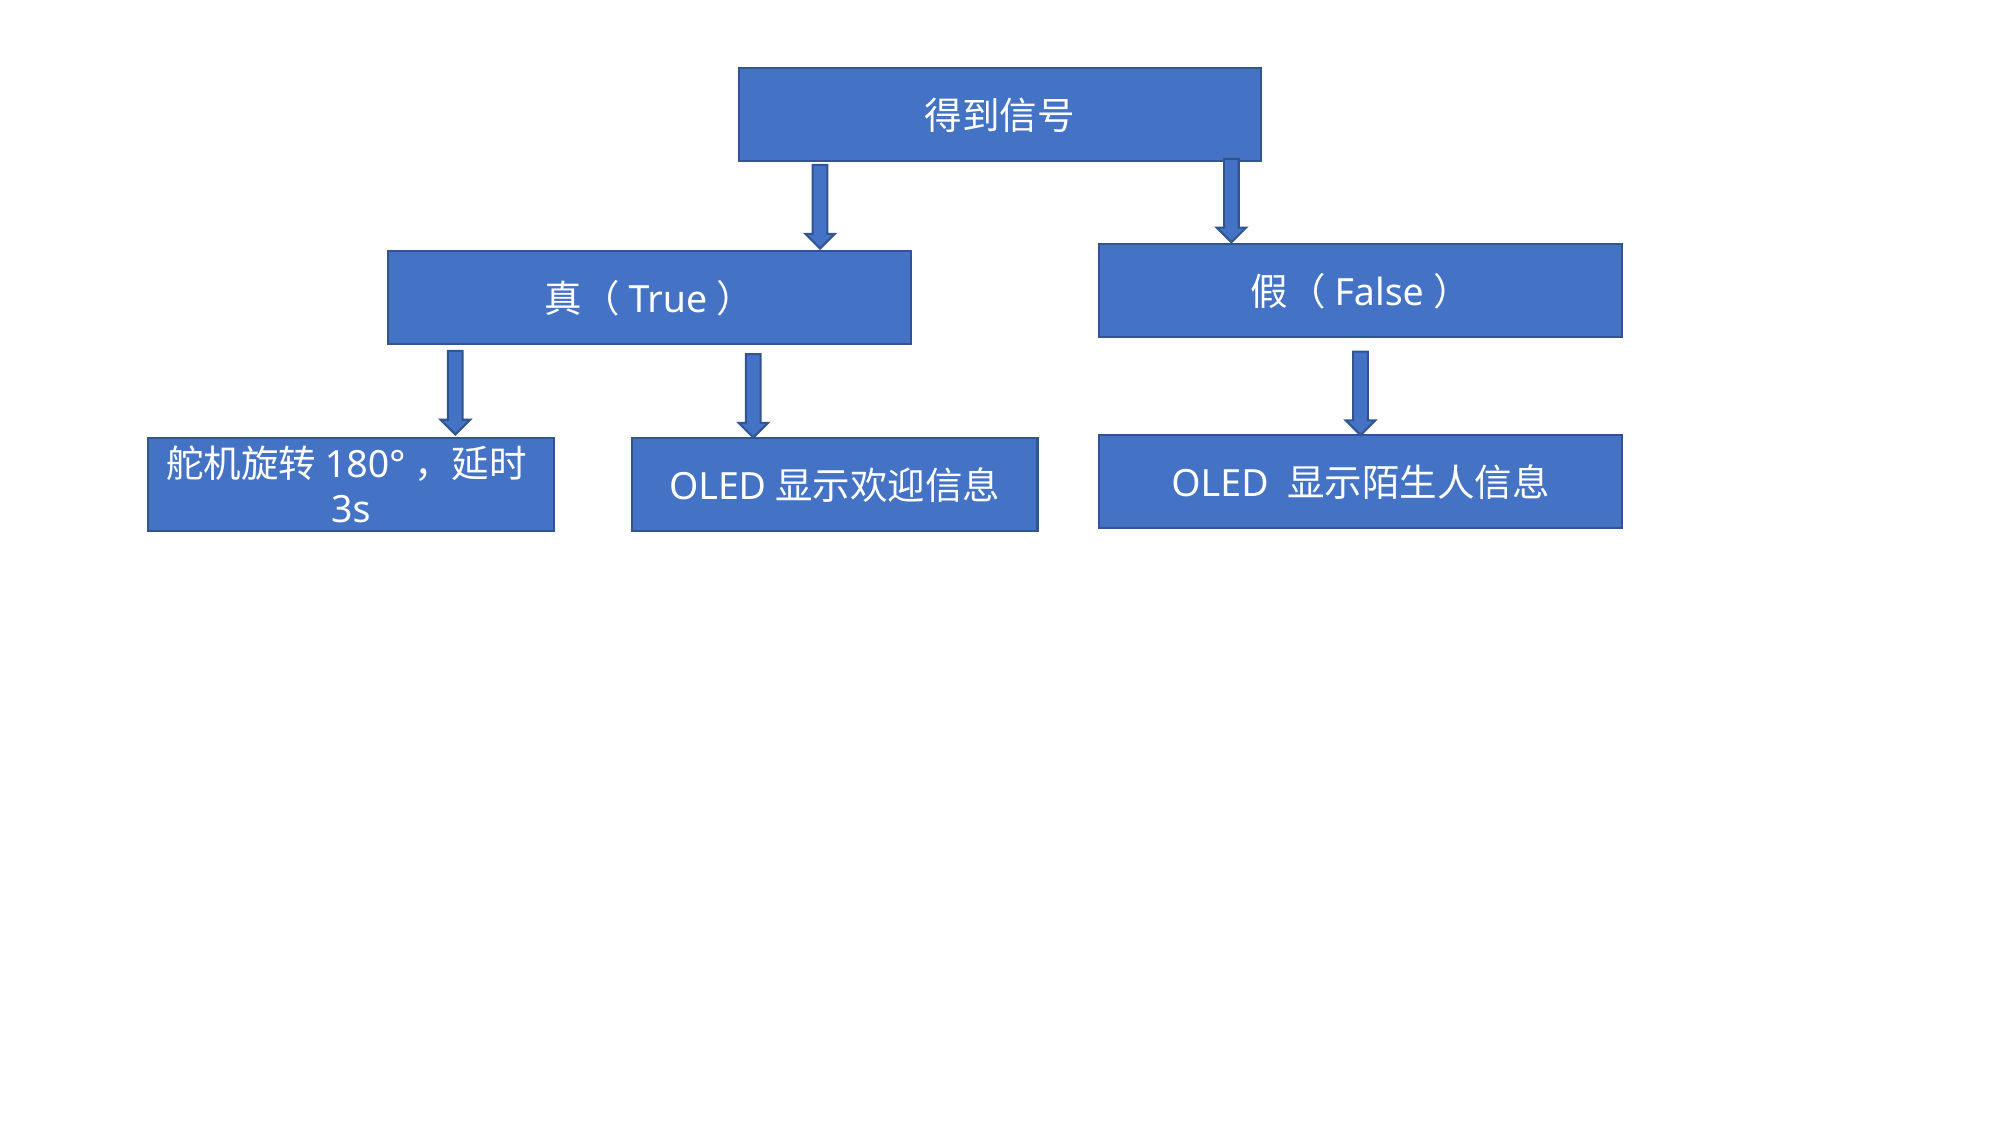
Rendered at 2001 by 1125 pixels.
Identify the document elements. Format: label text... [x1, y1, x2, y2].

text_box [438, 349, 473, 436]
text_box [1343, 350, 1378, 437]
text_box [736, 353, 771, 440]
text_box OLED 显示陌生人信息 [1098, 434, 1623, 529]
text_box 舵机旋转180°，延时3s [147, 437, 555, 532]
text_box 假（False） [1098, 243, 1623, 338]
text_box 得到信号 [738, 67, 1262, 162]
text_box 真（True） [387, 250, 912, 345]
text_box [802, 163, 838, 250]
text_box [1214, 157, 1249, 244]
text_box OLED显示欢迎信息 [631, 437, 1039, 532]
